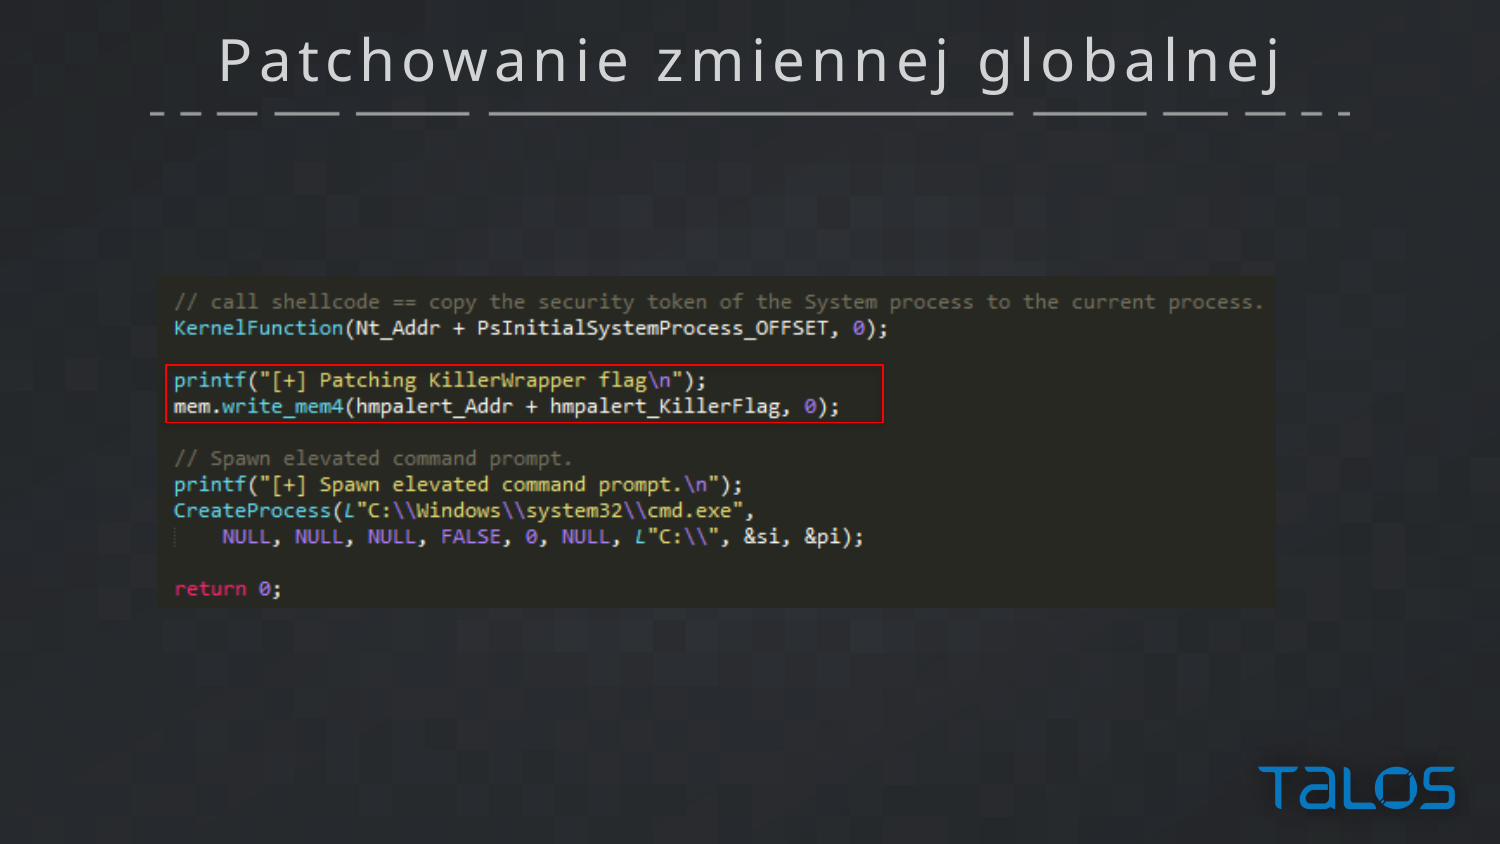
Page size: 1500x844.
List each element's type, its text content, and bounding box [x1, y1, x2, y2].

title Patchowanie zmiennej globalnej [75, 0, 1425, 129]
picture [157, 276, 1277, 608]
